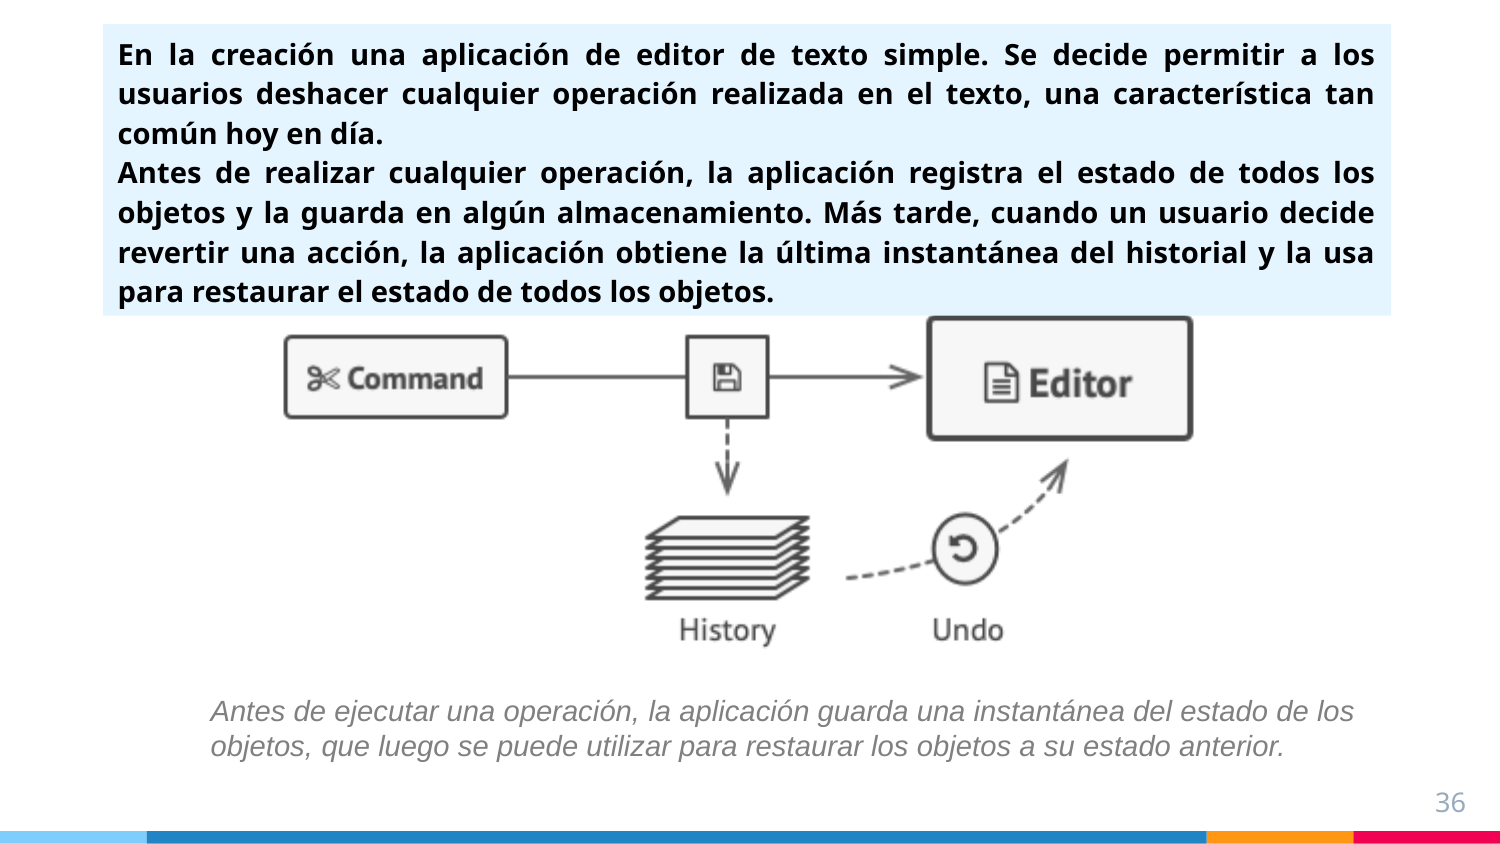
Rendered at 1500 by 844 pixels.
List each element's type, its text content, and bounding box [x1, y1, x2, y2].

slide_number 36 [1391, 770, 1482, 822]
text_box Antes de ejecutar una operación, la aplicación guarda una instantánea del estado de los objetos, que luego se puede utilizar para restaurar los objetos a su estado anterior. [195, 684, 1377, 770]
text_box En la creación una aplicación de editor de texto simple. Se decide permitir a los usuarios deshacer cualquier operación realizada en el texto, una característica tan común hoy en día. Antes de realizar cualquier operación, la aplicación registra el estado de todos los objetos y la guarda en algún almacenamiento. Más tarde, cuando un usuario decide revertir una acción, la aplicación obtiene la última instantánea del historial y la usa para restaurar el estado de todos los objetos. [102, 24, 1392, 316]
picture [251, 288, 1237, 663]
